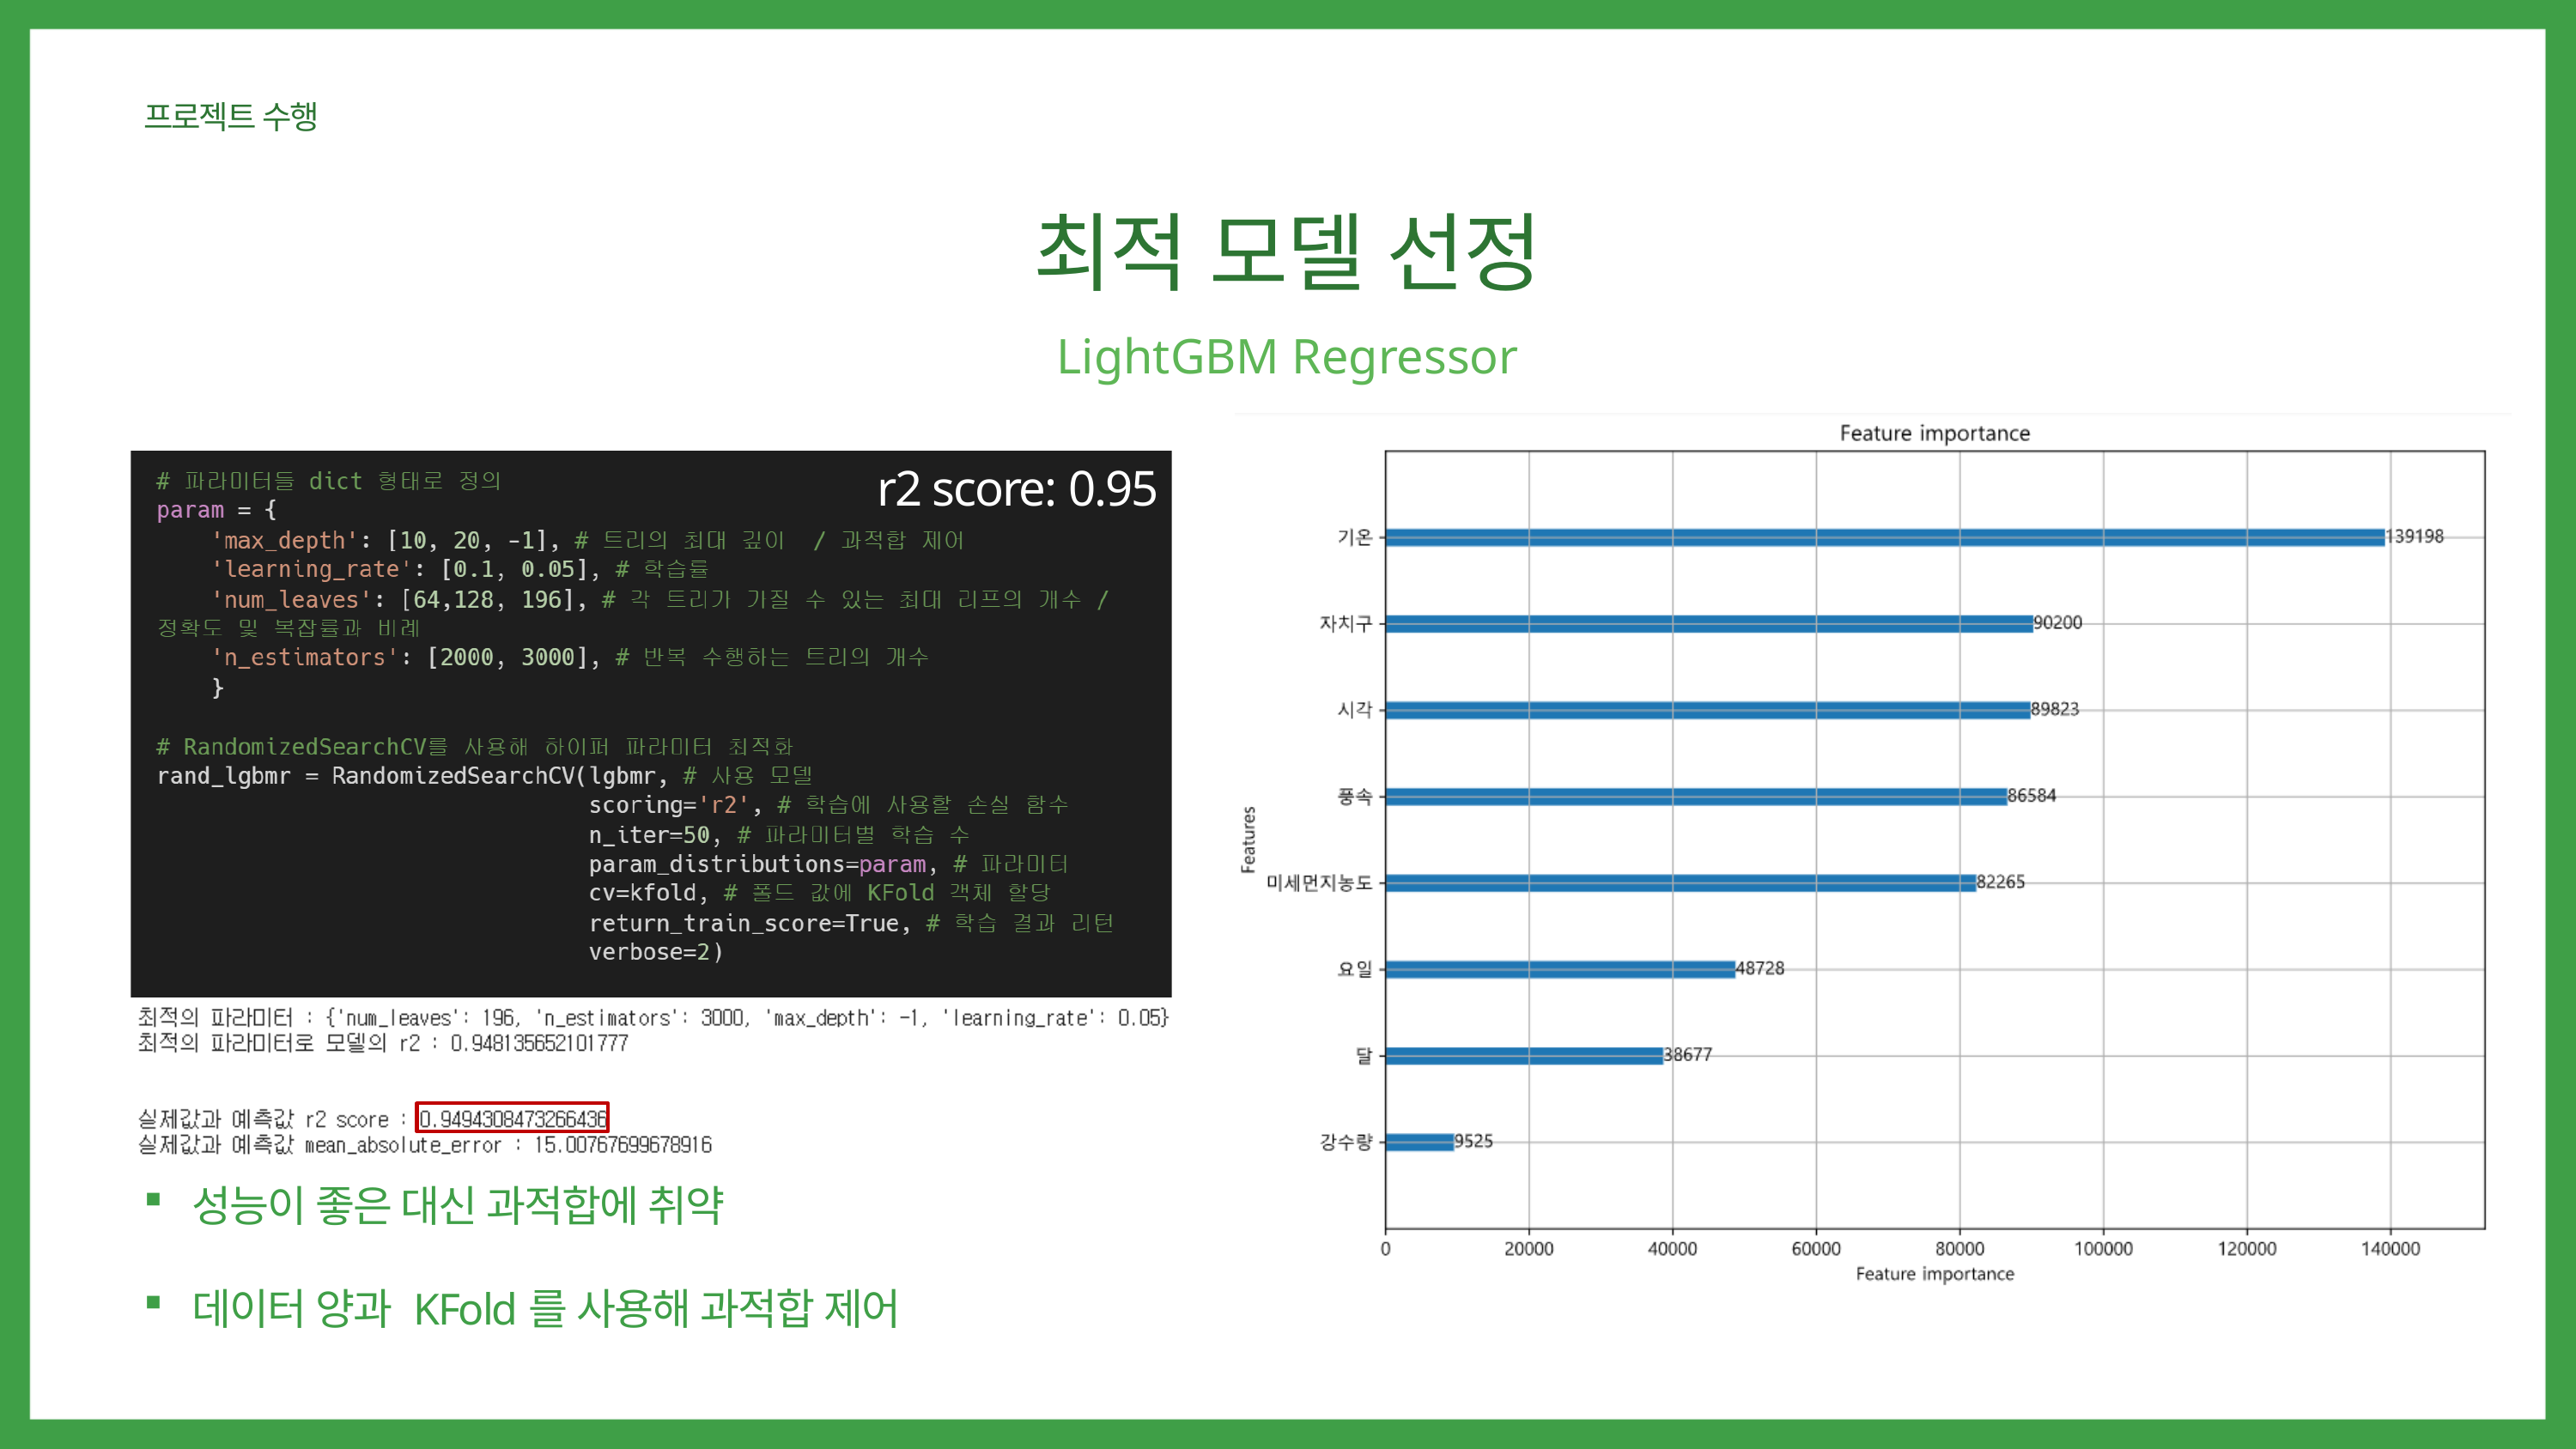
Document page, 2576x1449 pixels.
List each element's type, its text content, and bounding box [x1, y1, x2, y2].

text_box 성능이 좋은 대신 과적합에 취약 데이터 양과 KFold를 사용해 과적합 제어 [131, 1173, 1138, 1340]
picture [0, 0, 2576, 1449]
text_box LightGBM Regressor [772, 319, 1803, 390]
text_box 최적 모델 선정 [499, 192, 2077, 355]
text_box 프로젝트 수행 [131, 90, 796, 167]
